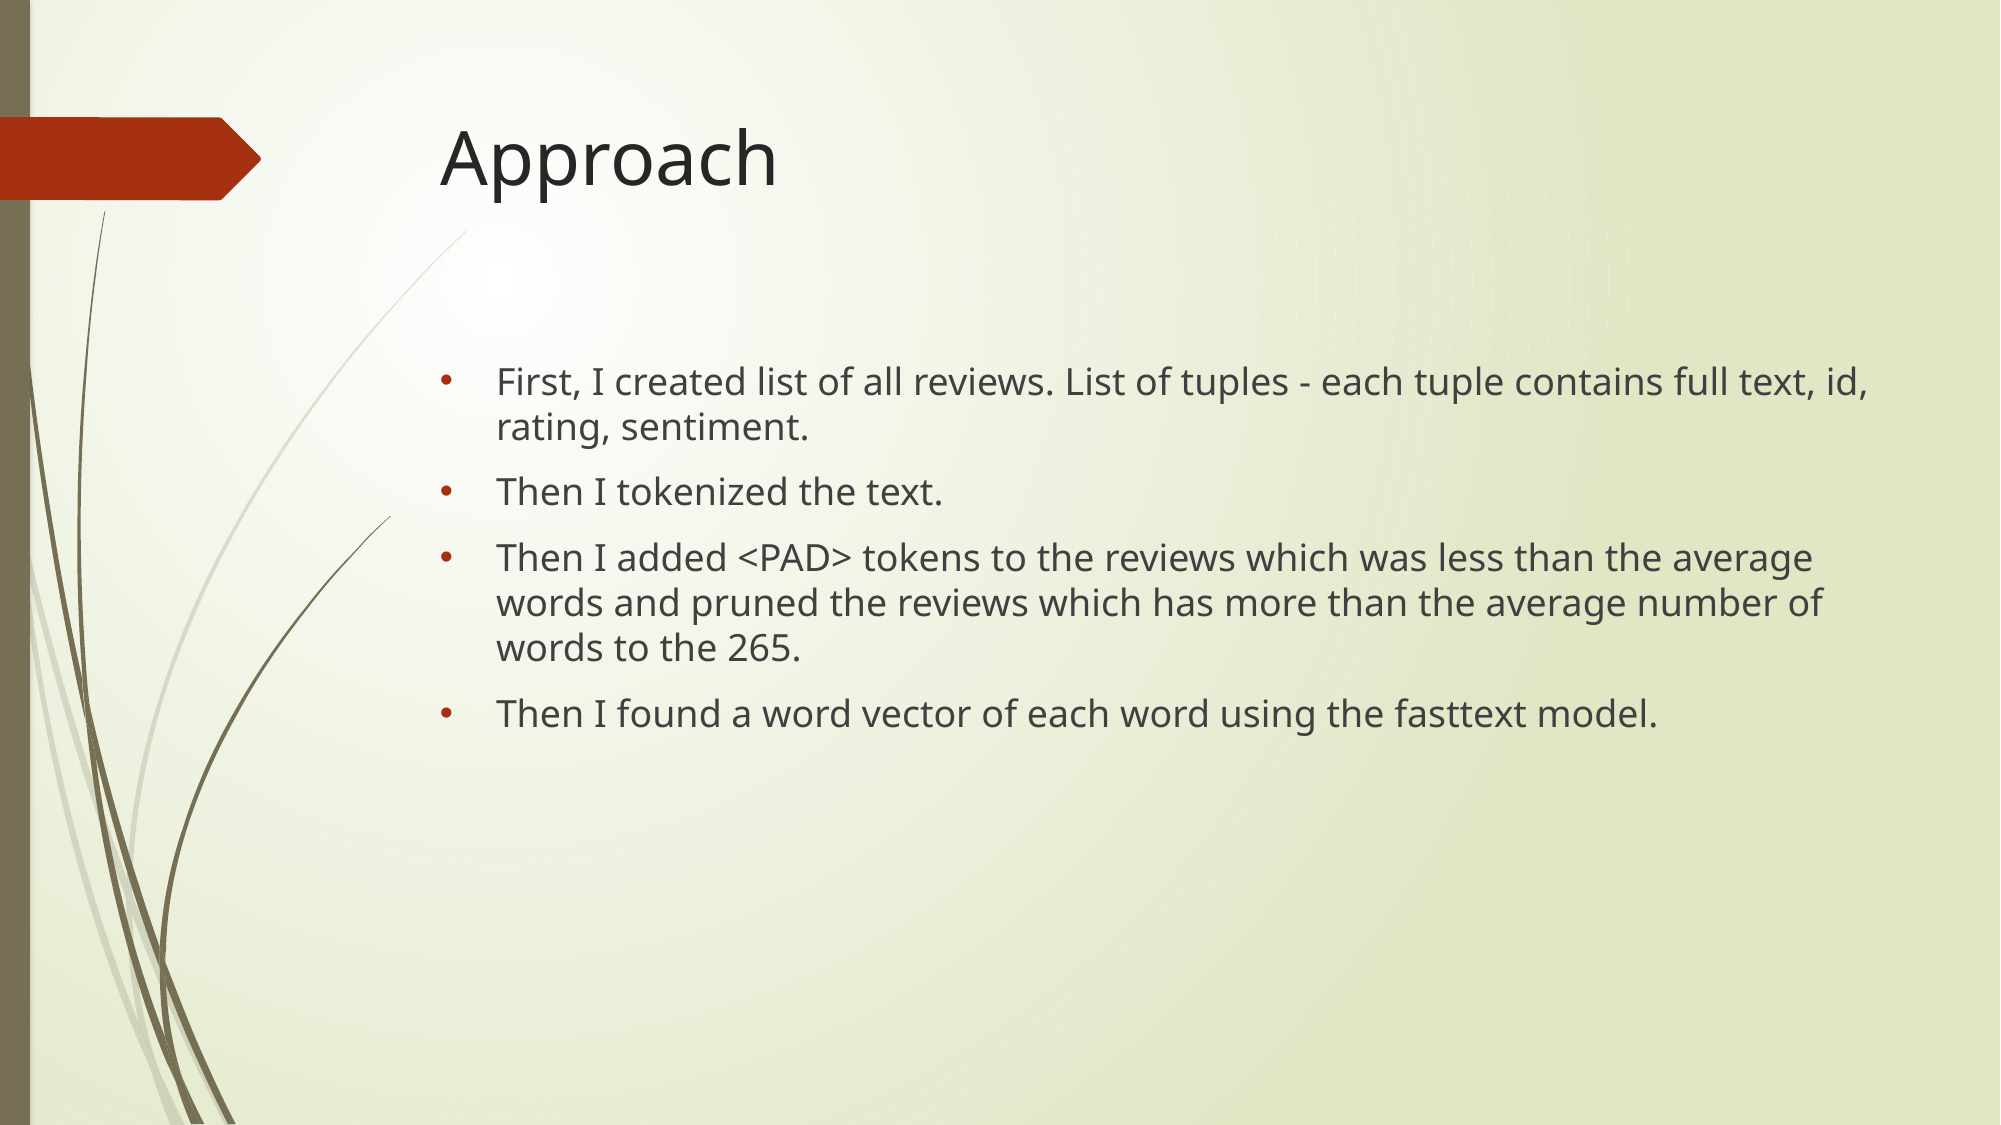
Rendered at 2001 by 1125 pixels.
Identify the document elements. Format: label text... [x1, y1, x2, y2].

list First, I created list of all reviews. List of tuples - each tuple contains full text, id, rating, sentiment. Then I tokenized the text. Then I added <PAD> tokens to the reviews which was less than the average words and pruned the reviews which has more than the average number of words to the 265. Then I found a word vector of each word using the fasttext model. [424, 350, 1888, 970]
title Approach [425, 102, 1888, 313]
